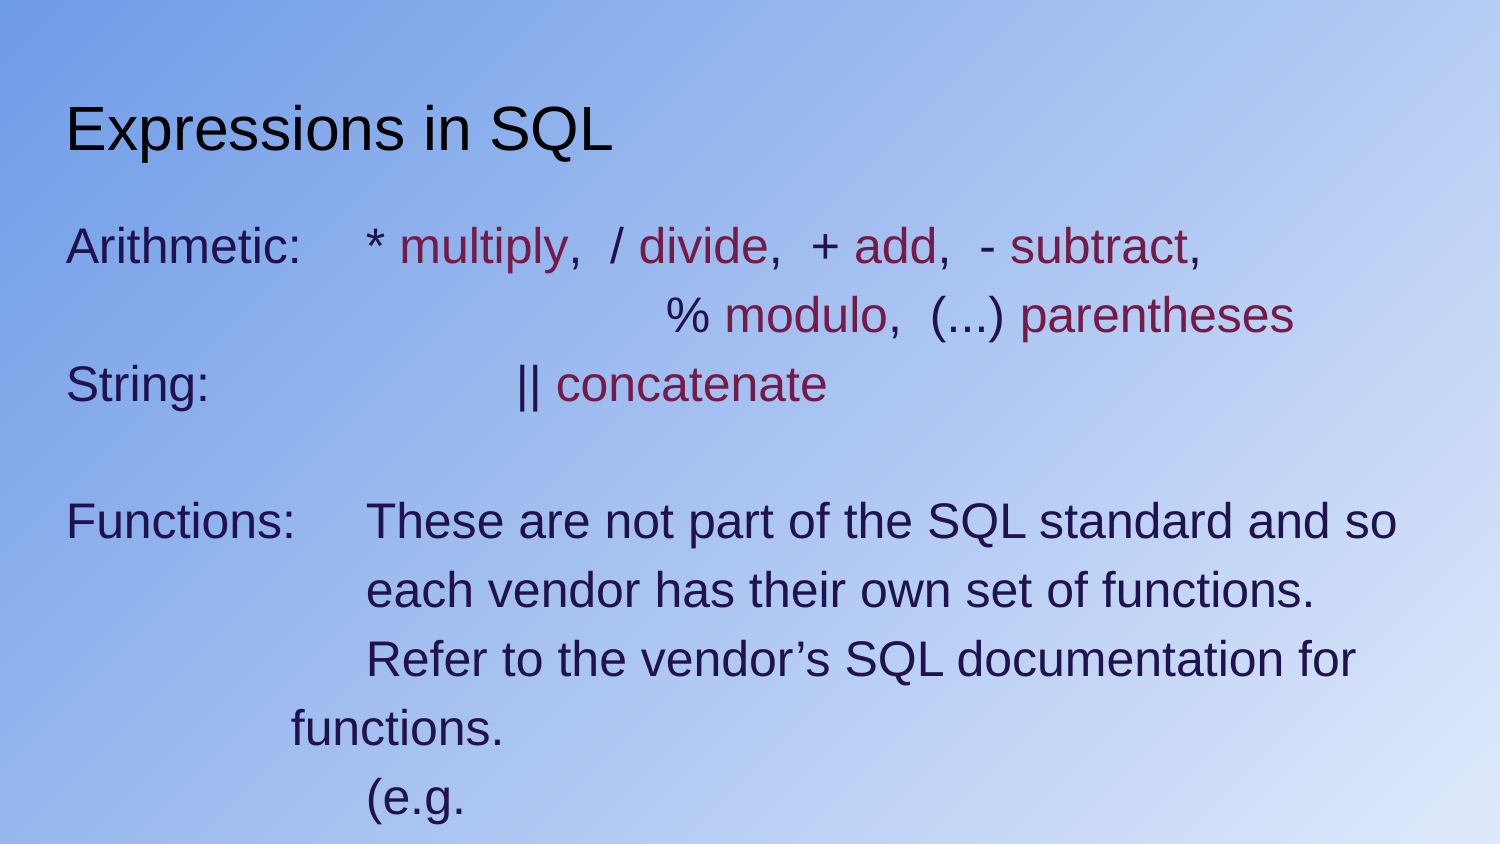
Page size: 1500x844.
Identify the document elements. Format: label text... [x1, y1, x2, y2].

text_box Arithmetic: * multiply, / divide, + add, - subtract, % modulo, (...) parentheses String: || concatenate Functions: These are not part of the SQL standard and so each vendor has their own set of functions. Refer to the vendor’s SQL documentation for functions. (e.g. https://www.postgresql.org/docs/10/functions.html) [51, 189, 1449, 750]
text_box Expressions in SQL [51, 72, 1449, 167]
